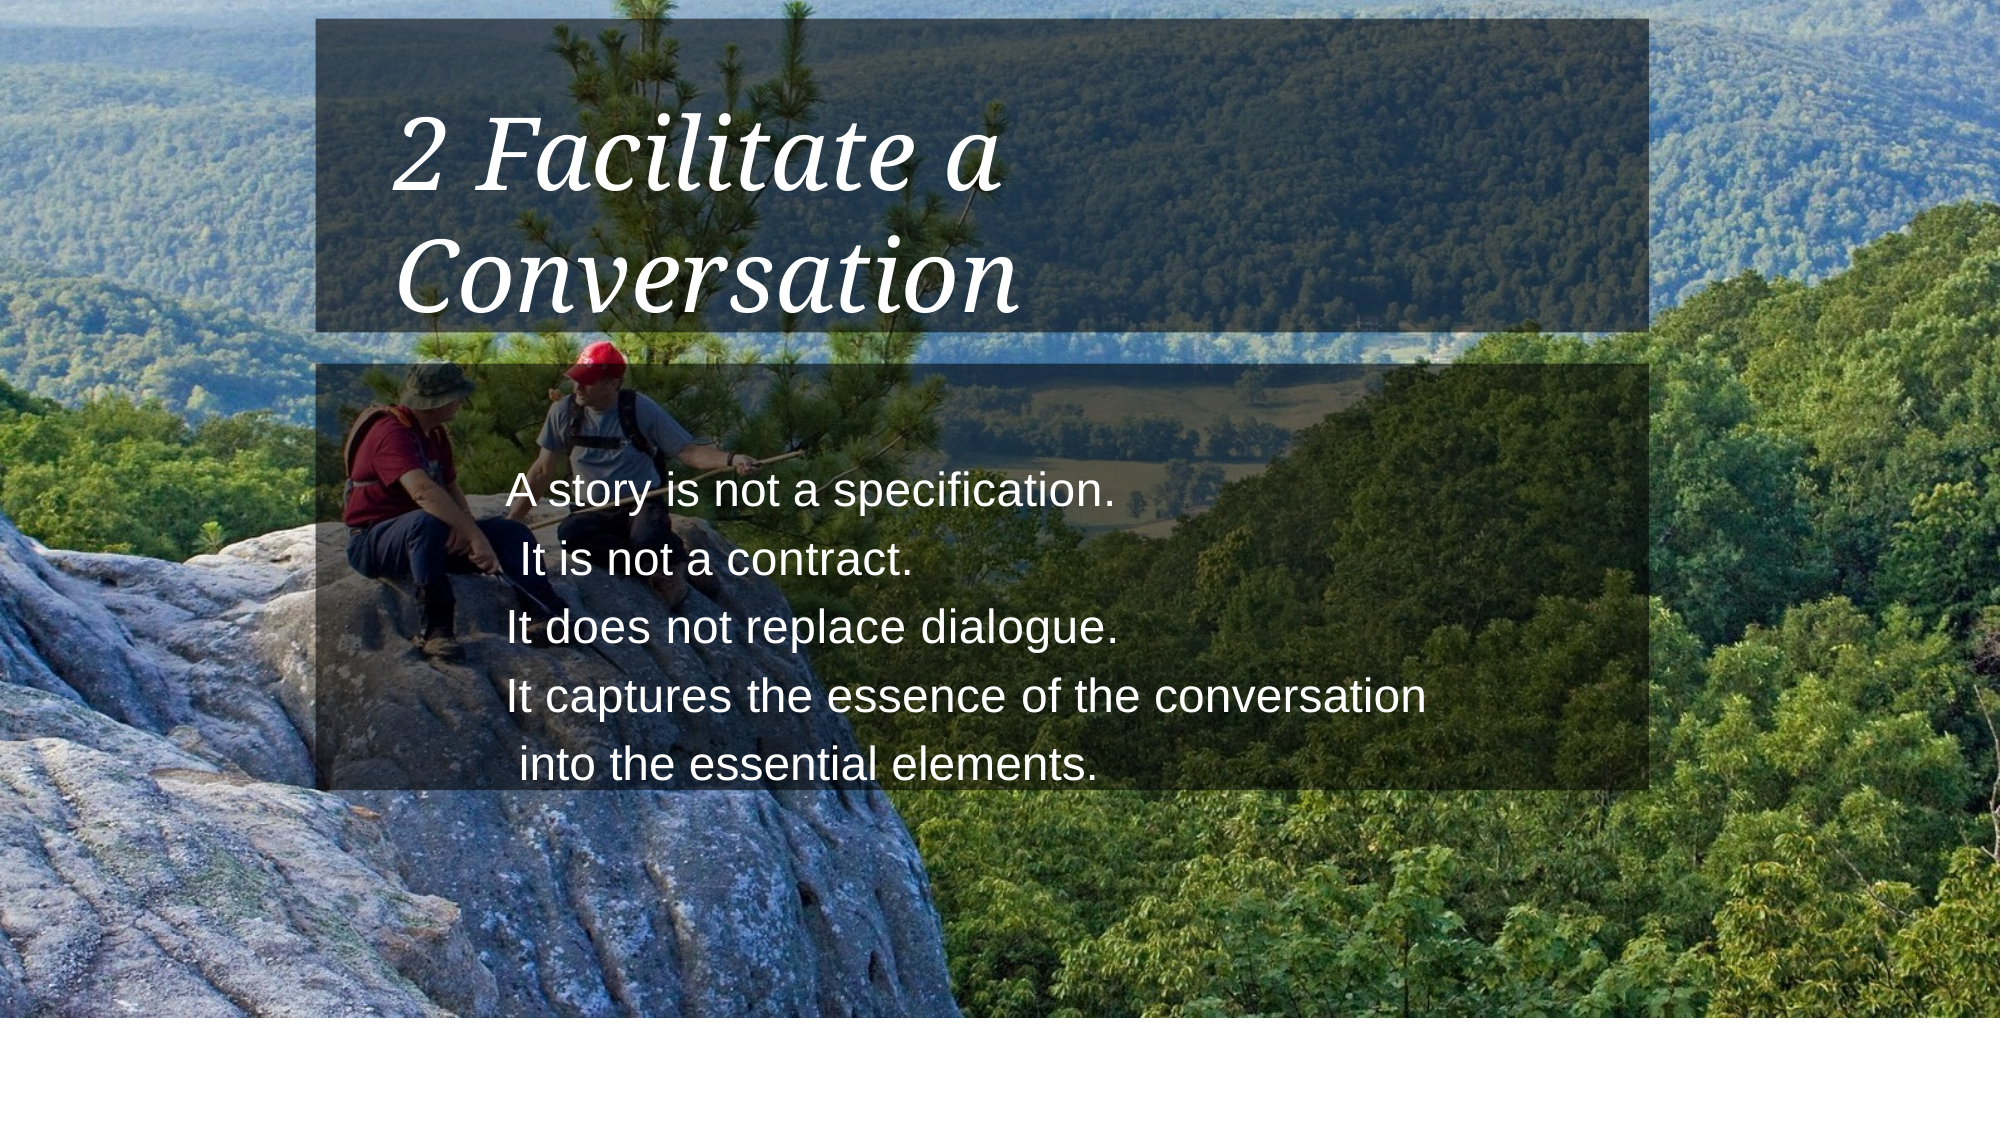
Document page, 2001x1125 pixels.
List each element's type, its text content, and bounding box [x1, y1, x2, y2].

title 2 Facilitate a Conversation [315, 18, 1649, 333]
text_box A story is not a specification. It is not a contract. It does not replace dialogue. It captures the essence of the conversation into the essential elements. [315, 363, 1649, 791]
text_box [0, 0, 2000, 1018]
